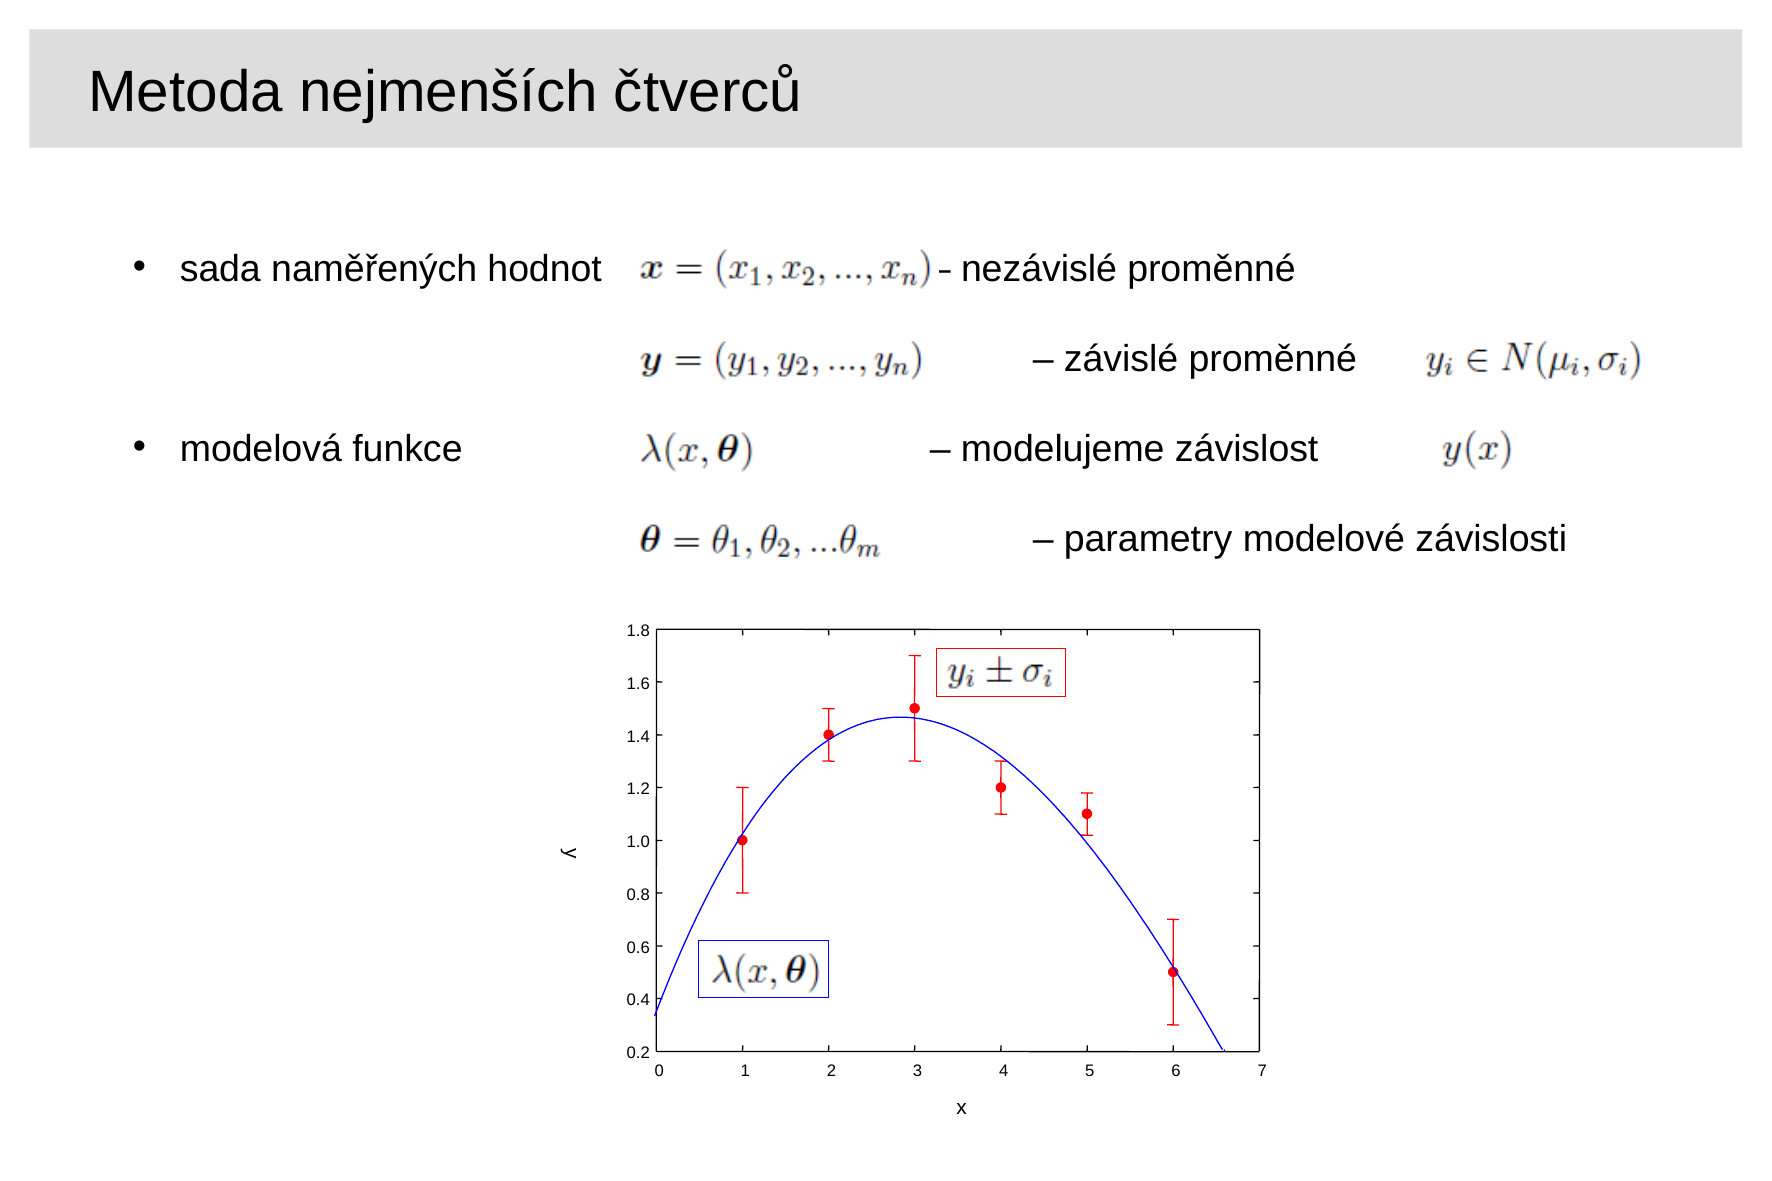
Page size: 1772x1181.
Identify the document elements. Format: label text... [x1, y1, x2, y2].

text_box Metoda nejmenších čtverců [29, 29, 1743, 148]
picture [621, 320, 933, 395]
picture [628, 421, 759, 476]
picture [698, 940, 829, 998]
picture [1409, 323, 1649, 392]
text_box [560, 619, 1270, 1119]
picture [621, 240, 939, 297]
picture [1430, 424, 1516, 475]
text_box sada naměřených hodnot – nezávislé proměnné – závislé proměnné modelová funkce – modelujeme závislost – parametry modelové závislosti [118, 236, 1654, 566]
picture [628, 503, 895, 572]
picture [935, 648, 1066, 697]
